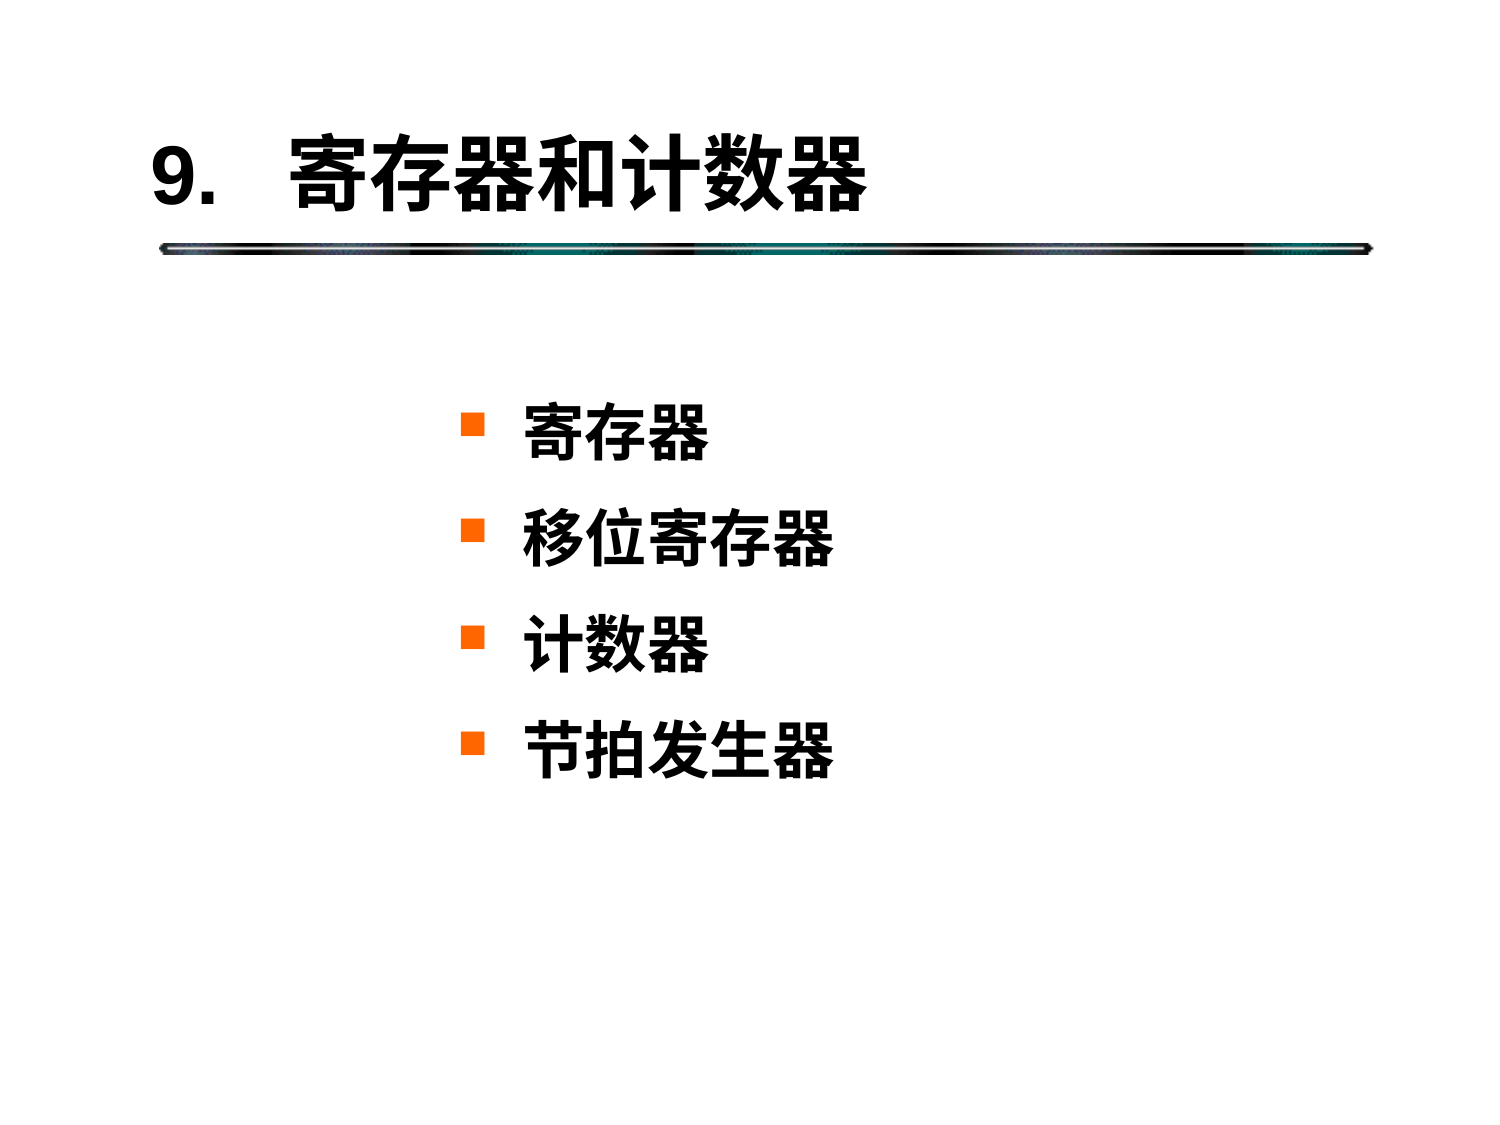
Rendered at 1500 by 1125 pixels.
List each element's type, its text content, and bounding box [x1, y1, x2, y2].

picture [159, 243, 1377, 256]
text_box 寄存器 移位寄存器 计数器 节拍发生器 [442, 385, 1051, 794]
text_box 9. 寄存器和计数器 [135, 113, 1436, 229]
